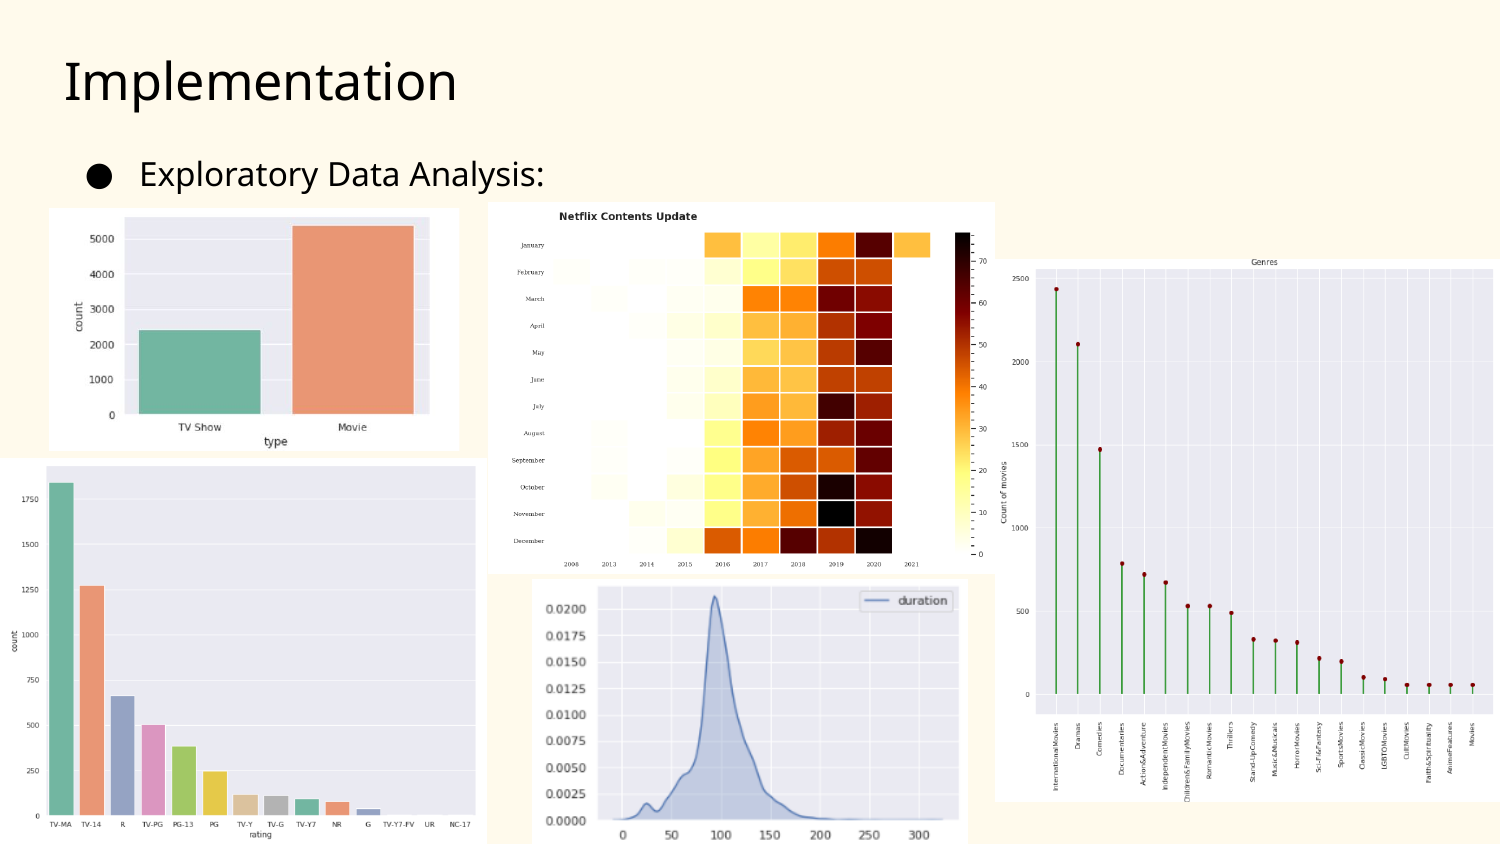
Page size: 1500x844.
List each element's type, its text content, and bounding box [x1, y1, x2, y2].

picture [48, 208, 460, 452]
text_box Exploratory Data Analysis: [49, 137, 1110, 208]
text_box Implementation [49, 46, 1316, 113]
picture [0, 202, 1500, 844]
